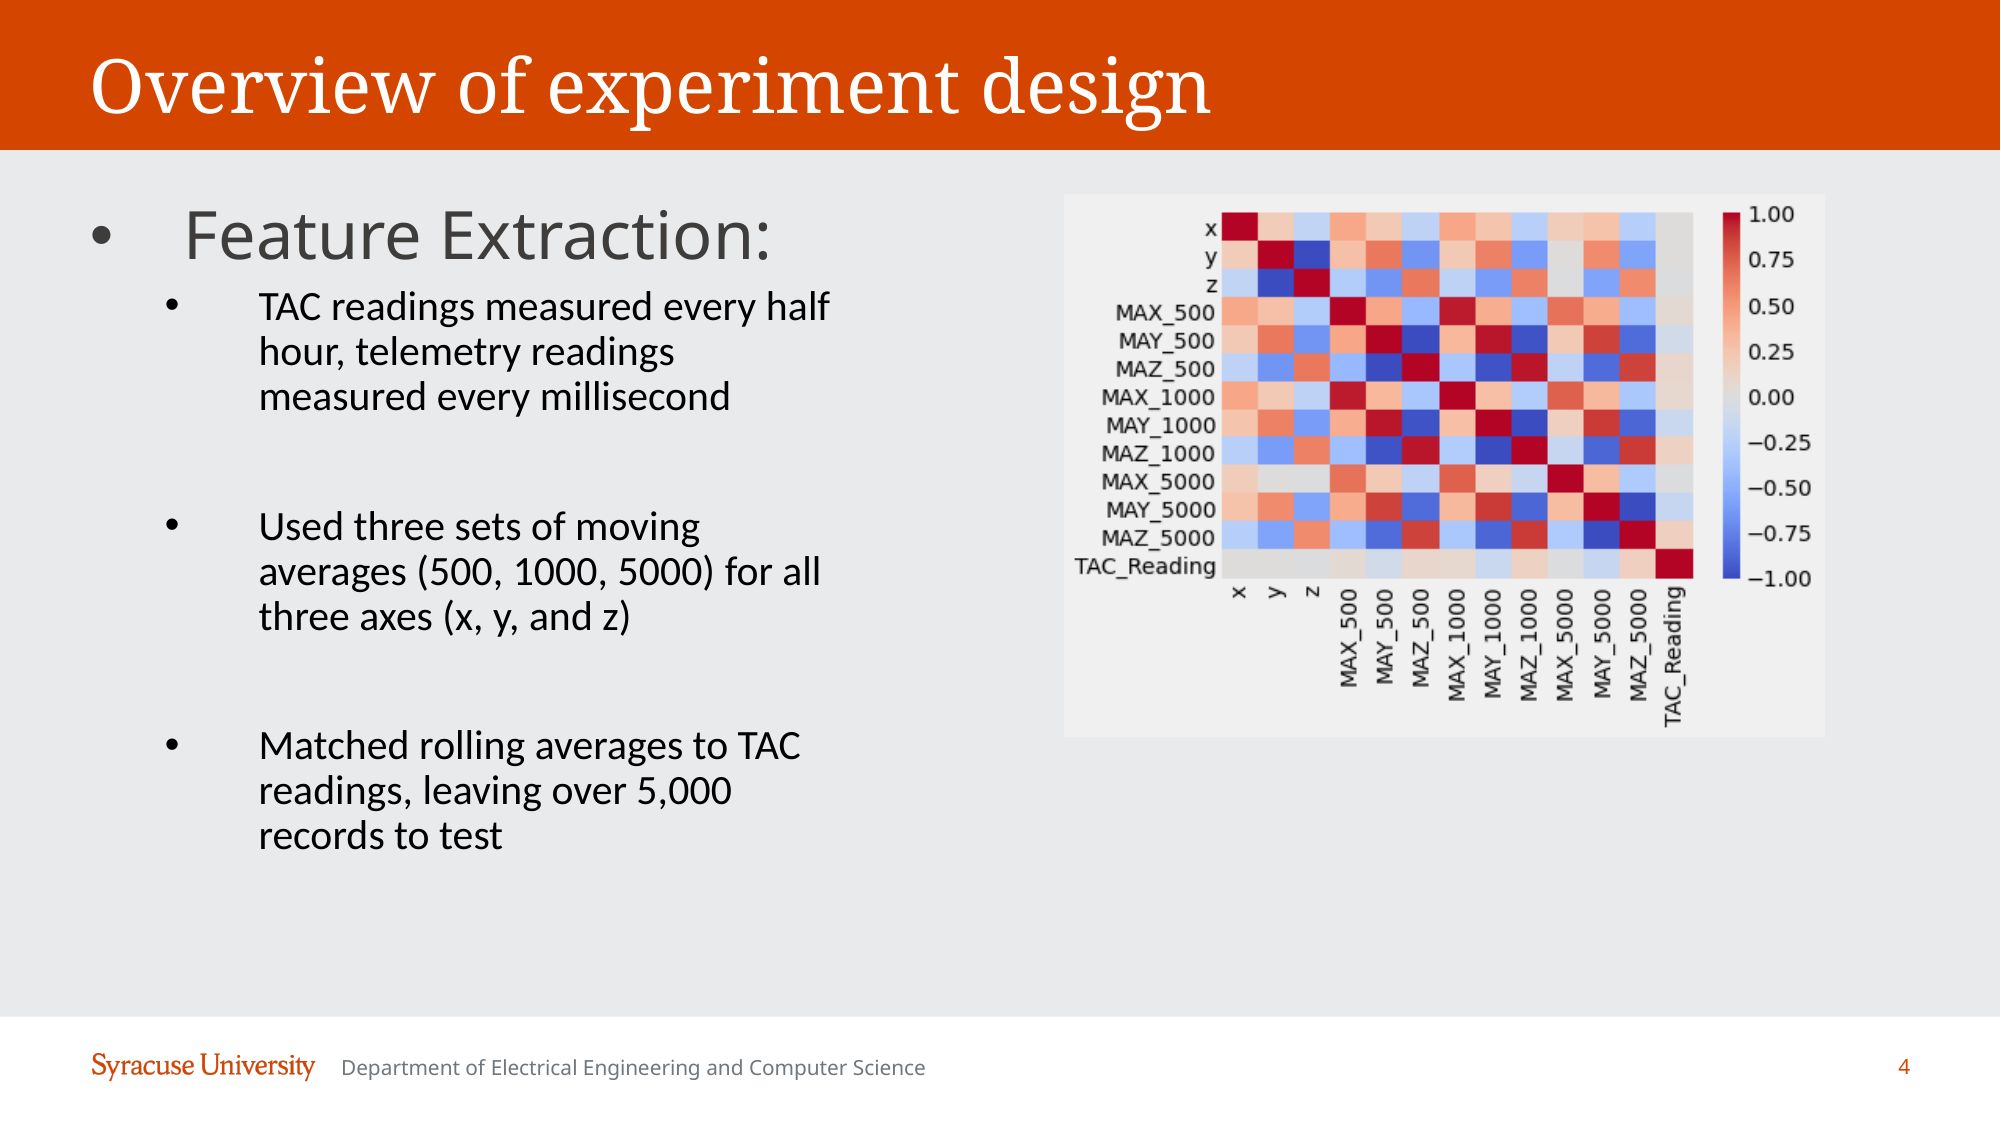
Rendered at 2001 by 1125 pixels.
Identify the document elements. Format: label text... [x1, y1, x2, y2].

picture [91, 1052, 316, 1082]
title Overview of experiment design [75, 41, 1925, 146]
list Feature Extraction: TAC readings measured every half hour, telemetry readings measured every millisecond Used three sets of moving averages (500, 1000, 5000) for all three axes (x, y, and z) Matched rolling averages to TAC readings, leaving over 5,000 records to test [75, 194, 851, 929]
picture [1064, 194, 1825, 737]
text_box [1056, 185, 1833, 919]
slide_number 4 [1788, 1039, 1925, 1098]
list Department of Electrical Engineering and Computer Science [326, 1039, 1788, 1098]
